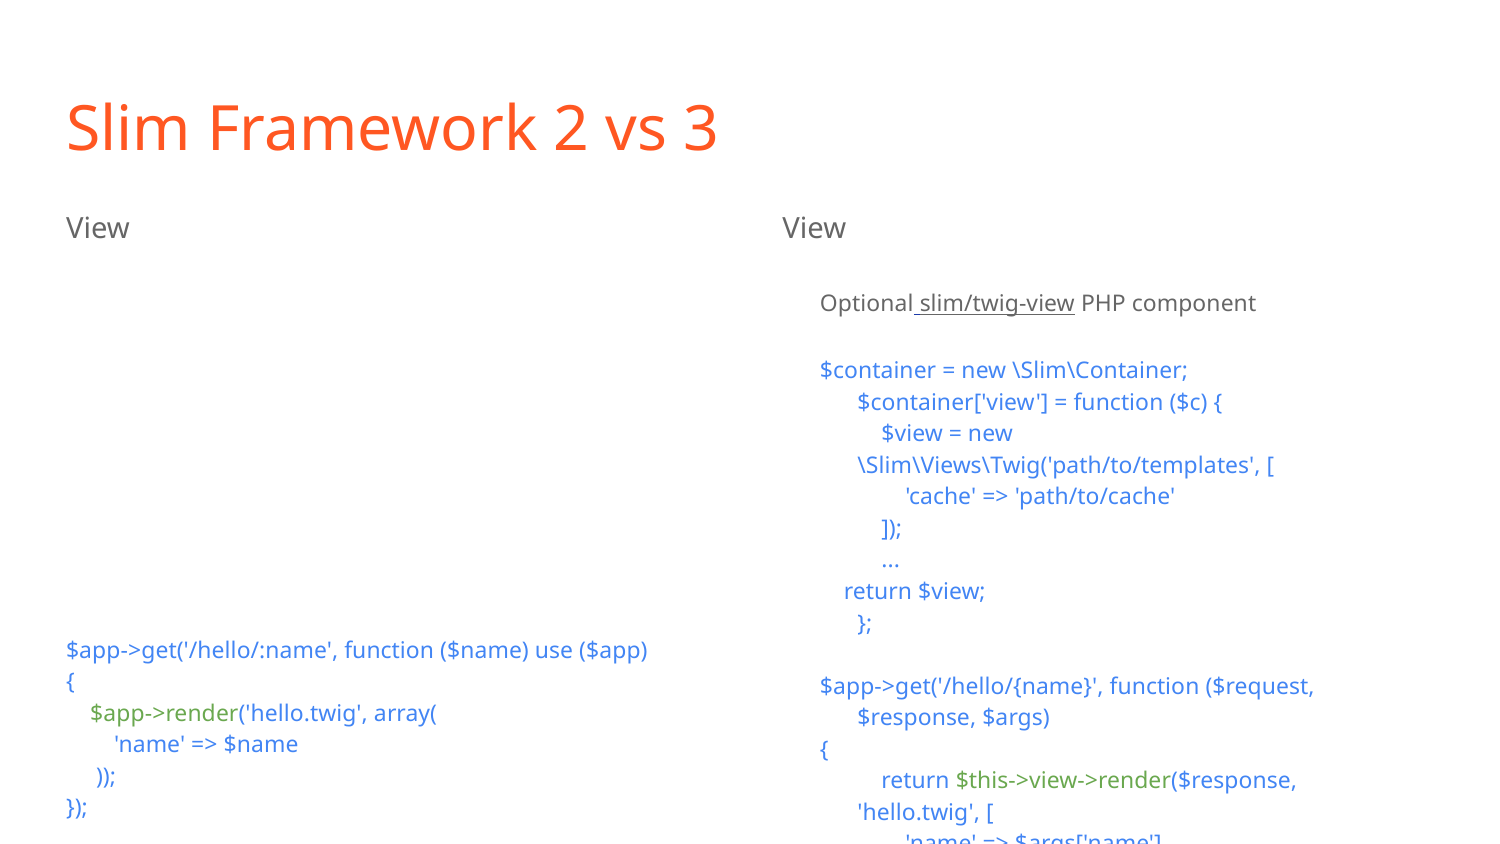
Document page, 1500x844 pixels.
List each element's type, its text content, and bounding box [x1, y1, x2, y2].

title Slim Framework 2 vs 3 [51, 72, 1449, 167]
list View $app->get('/hello/:name', function ($name) use ($app) { $app->render('hello.twig', array( 'name' => $name )); }); [51, 189, 721, 826]
list View Optional slim/twig-view PHP component $container = new \Slim\Container; $container['view'] = function ($c) { $view = new \Slim\Views\Twig('path/to/templates', [ 'cache' => 'path/to/cache' ]); ... return $view; }; $app->get('/hello/{name}', function ($request, $response, $args) { return $this->view->render($response, 'hello.twig', [ 'name' => $args['name'] ]); }); [767, 189, 1437, 836]
